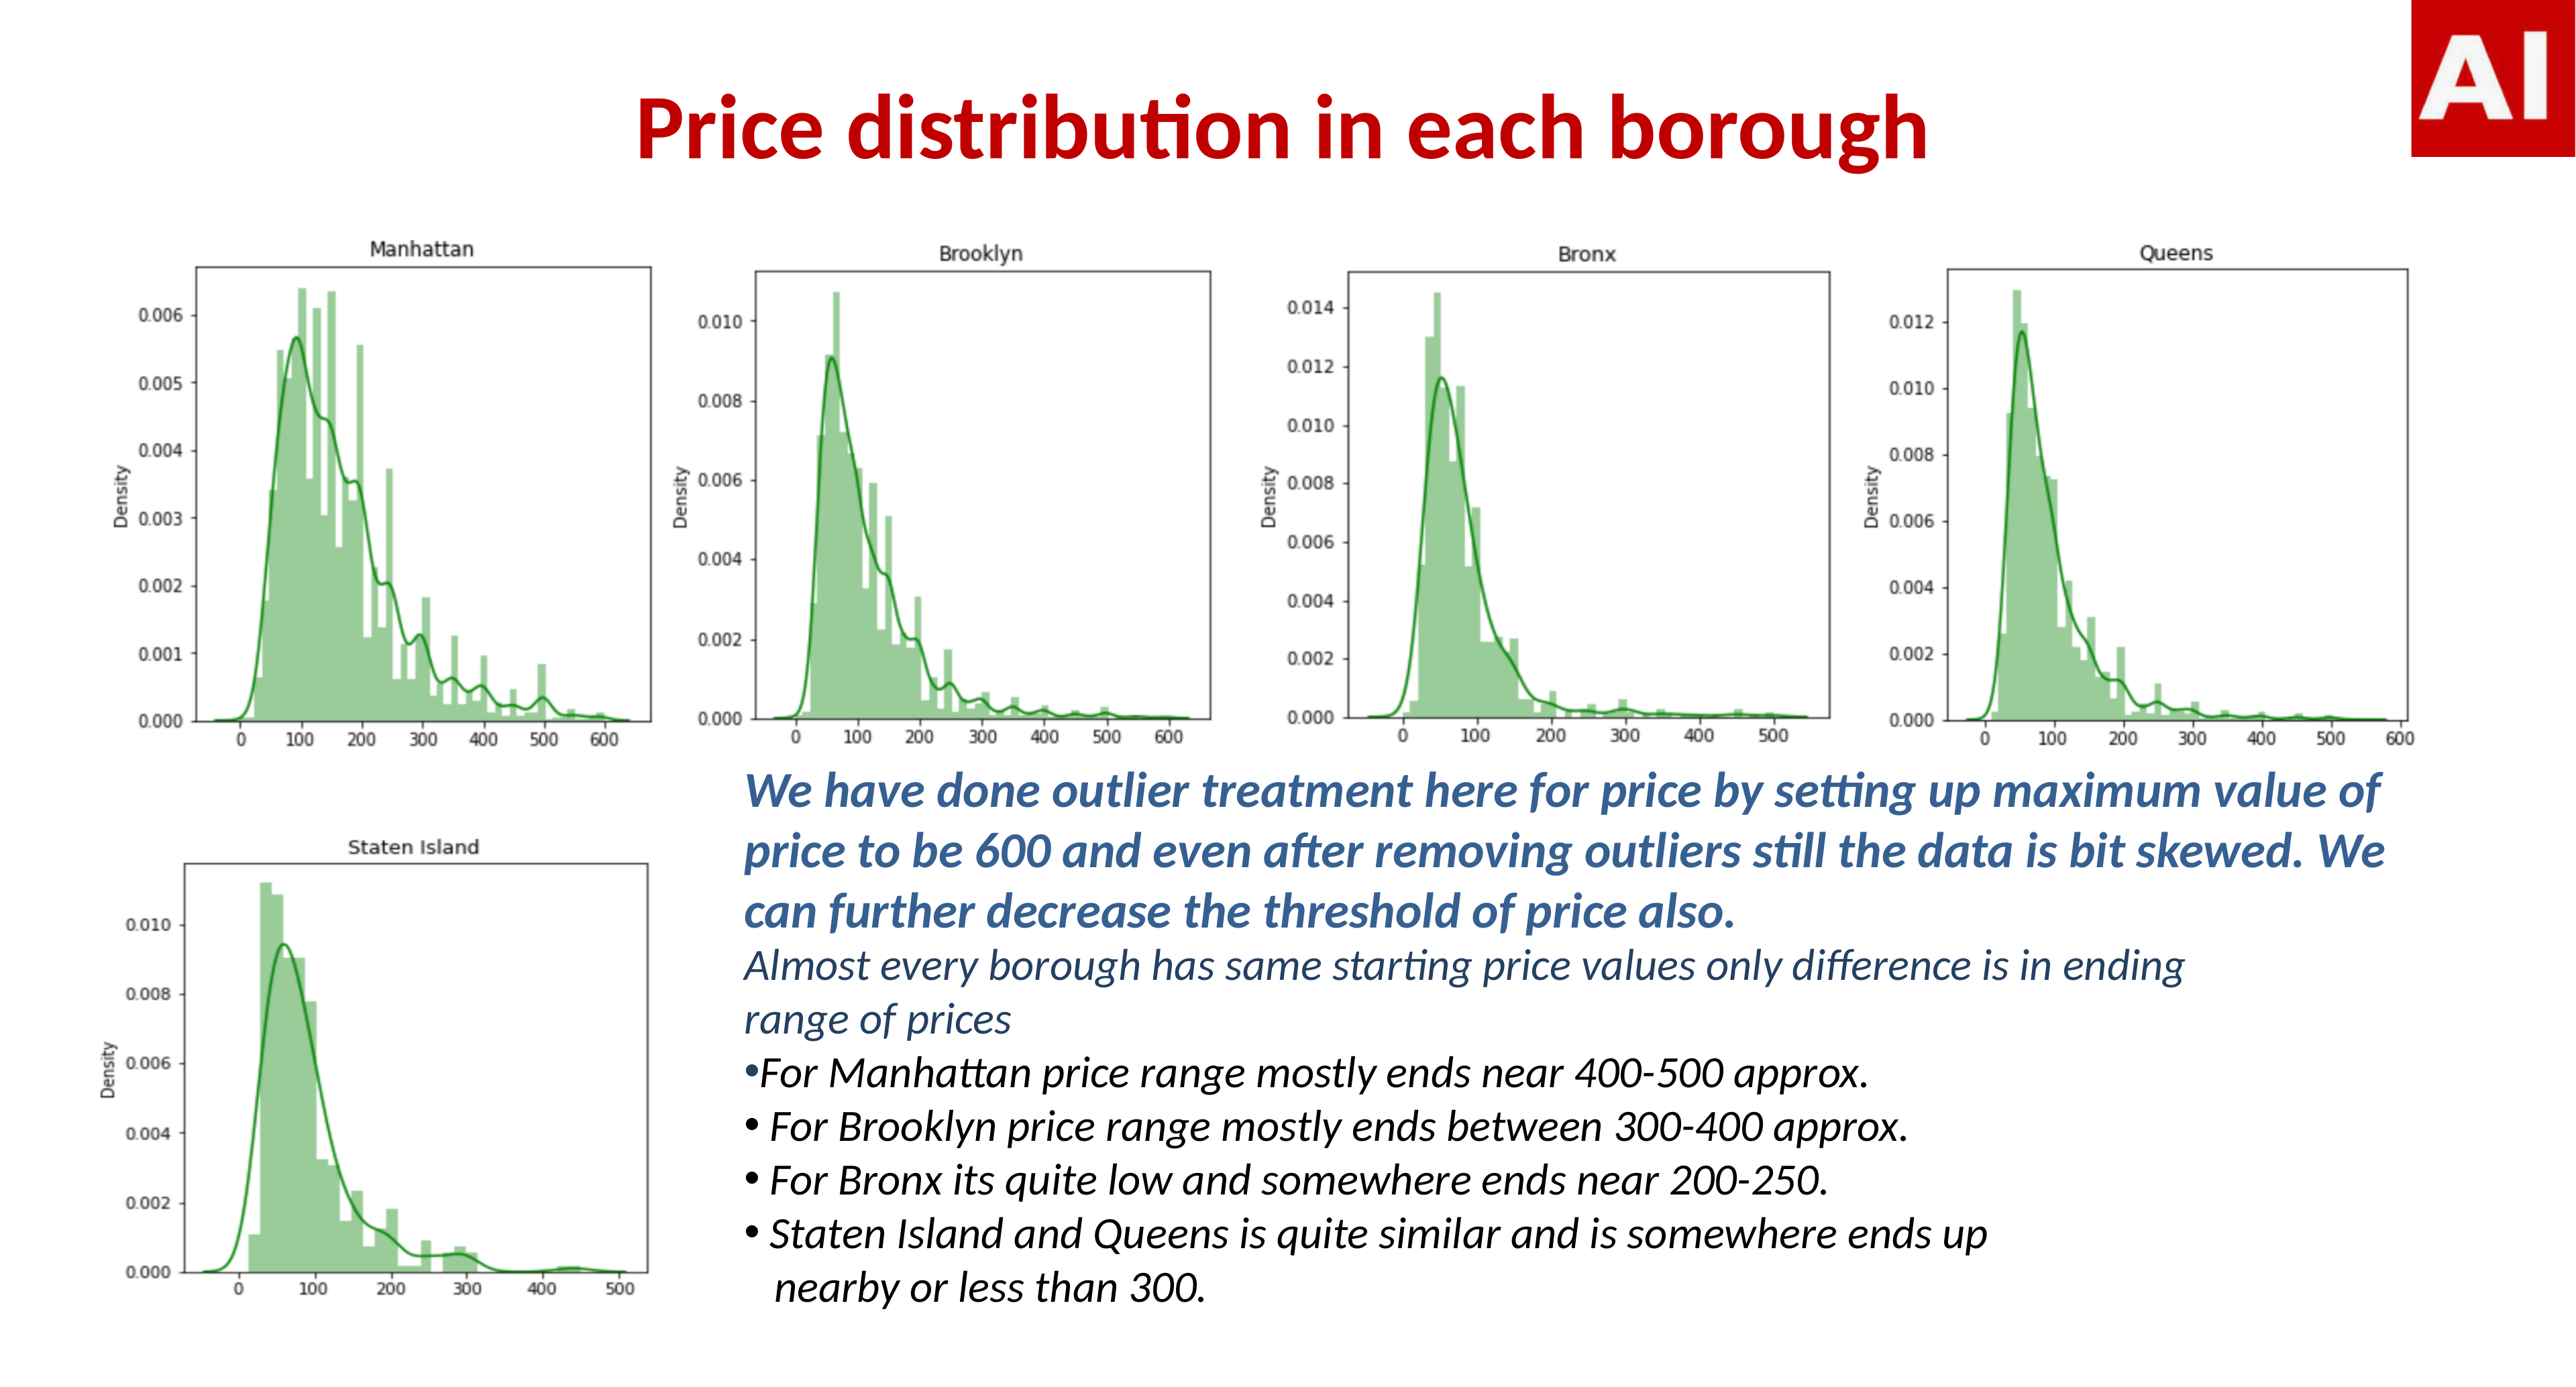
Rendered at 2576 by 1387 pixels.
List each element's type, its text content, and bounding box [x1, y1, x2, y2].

picture [88, 835, 659, 1297]
picture [1245, 240, 2428, 753]
text_box We have done outlier treatment here for price by setting up maximum value of price to be 600 and even after removing outliers still the data is bit skewed. We can further decrease the threshold of price also. [734, 752, 2479, 945]
picture [2411, 0, 2575, 157]
picture [105, 240, 1230, 753]
text_box Almost every borough has same starting price values only difference is in ending range of prices For Manhattan price range mostly ends near 400-500 approx. For Brooklyn price range mostly ends between 300-400 approx. For Bronx its quite low and somewhere ends near 200-250. Staten Island and Queens is quite similar and is somewhere ends up nearby or less than 300. [734, 930, 2286, 1323]
list Price distribution in each borough [89, 56, 2479, 1323]
